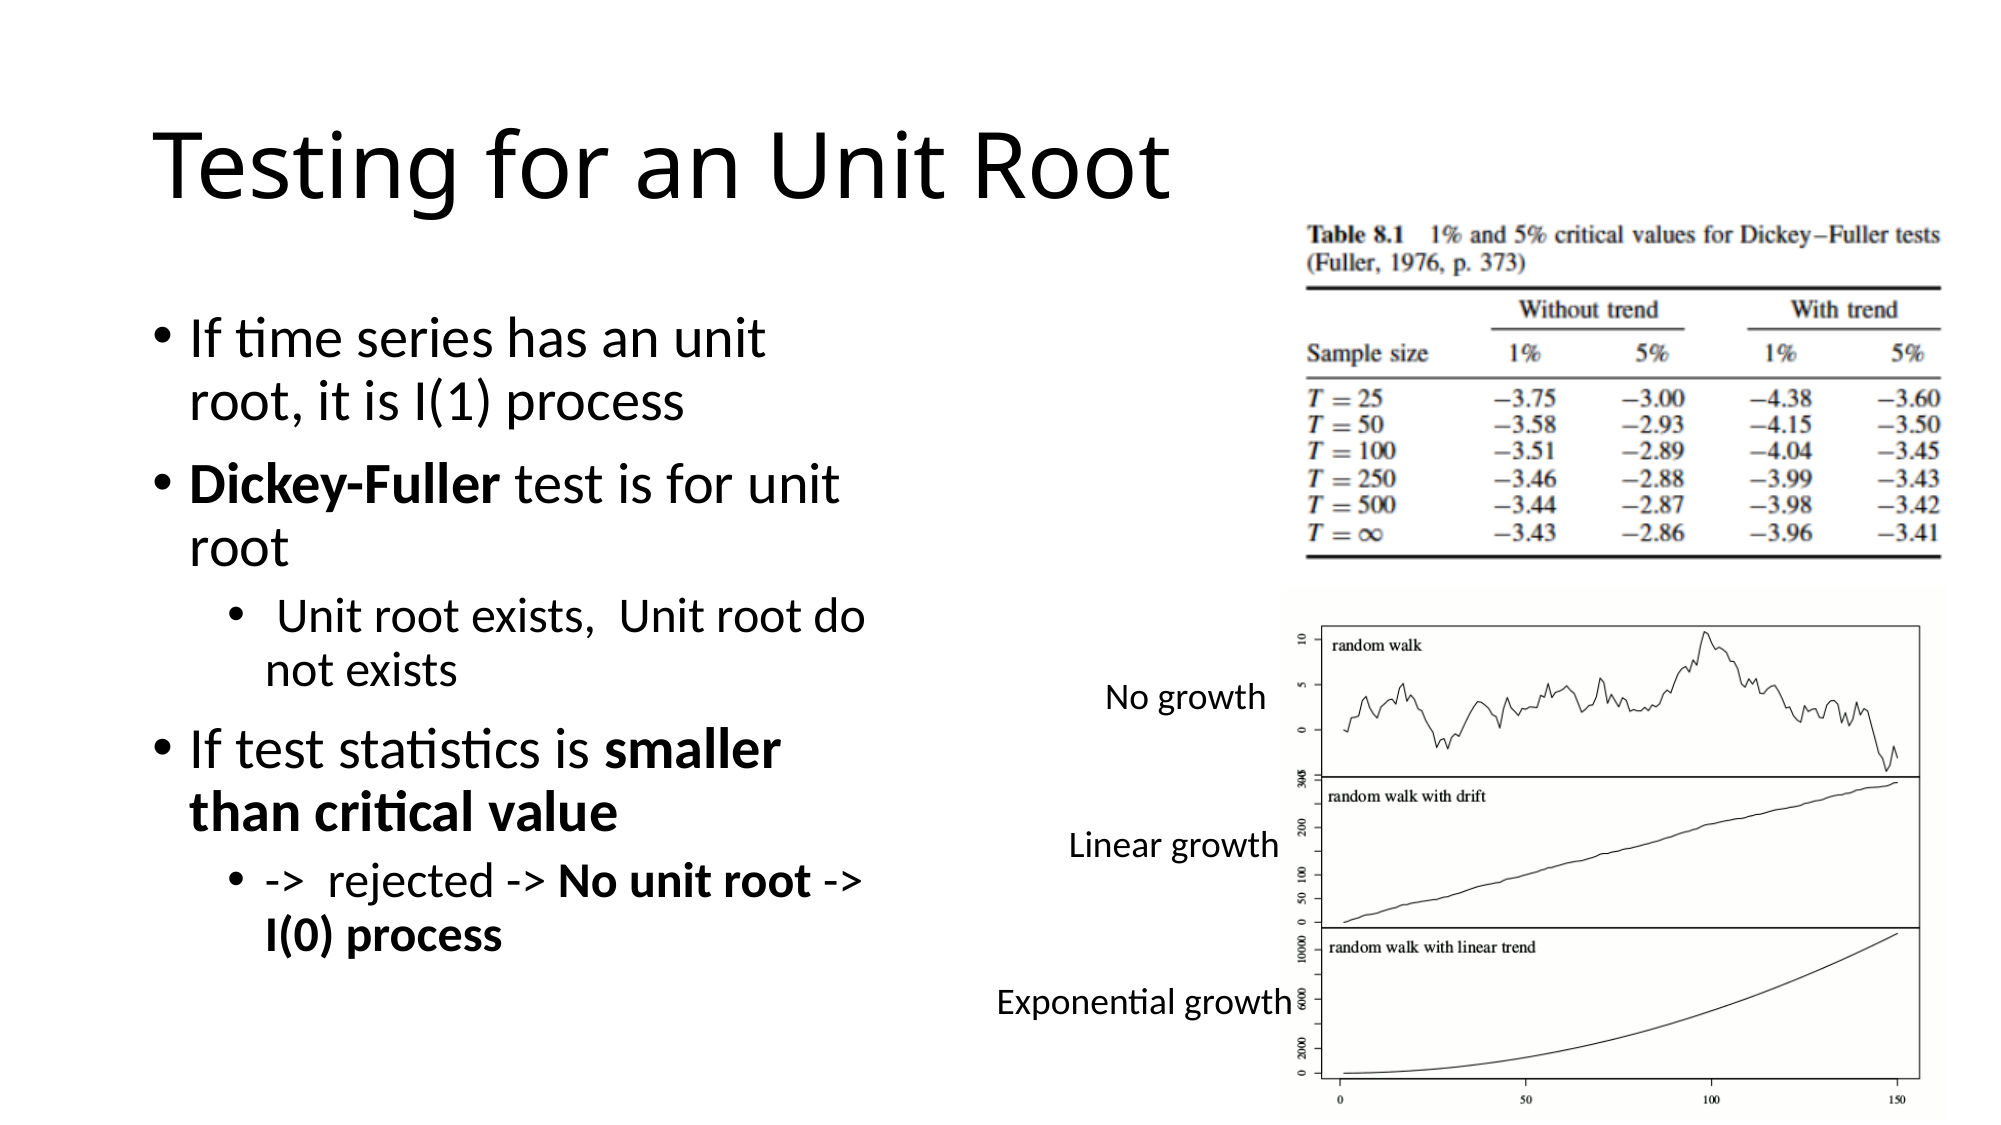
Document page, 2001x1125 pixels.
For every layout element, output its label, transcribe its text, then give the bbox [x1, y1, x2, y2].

text_box Linear growth [1053, 812, 1280, 873]
picture [1280, 206, 1975, 577]
title Testing for an Unit Root [137, 59, 1863, 278]
picture [1280, 585, 1947, 1119]
text_box Exponential growth [981, 969, 1280, 1030]
text_box No growth [1090, 664, 1280, 724]
